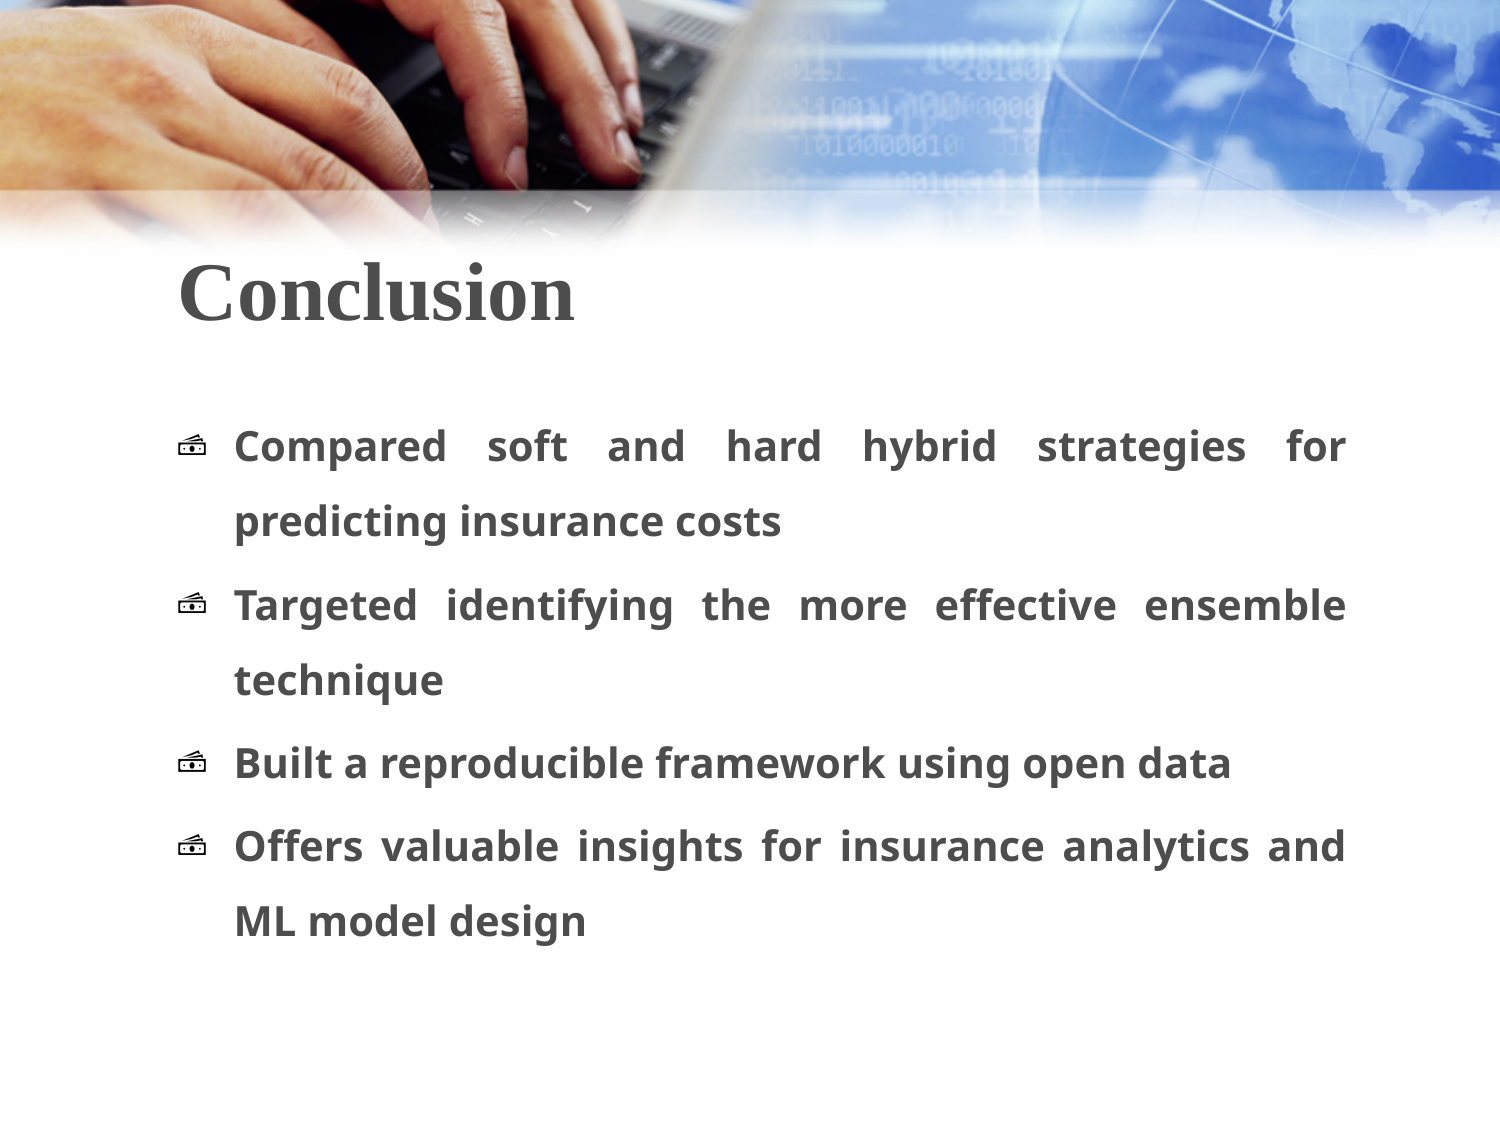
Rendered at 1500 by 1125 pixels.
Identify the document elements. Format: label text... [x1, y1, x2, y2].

list Compared soft and hard hybrid strategies for predicting insurance costs Targeted identifying the more effective ensemble technique Built a reproducible framework using open data Offers valuable insights for insurance analytics and ML model design [162, 387, 1363, 1073]
title Conclusion [162, 224, 1363, 343]
picture [0, 0, 1500, 1125]
